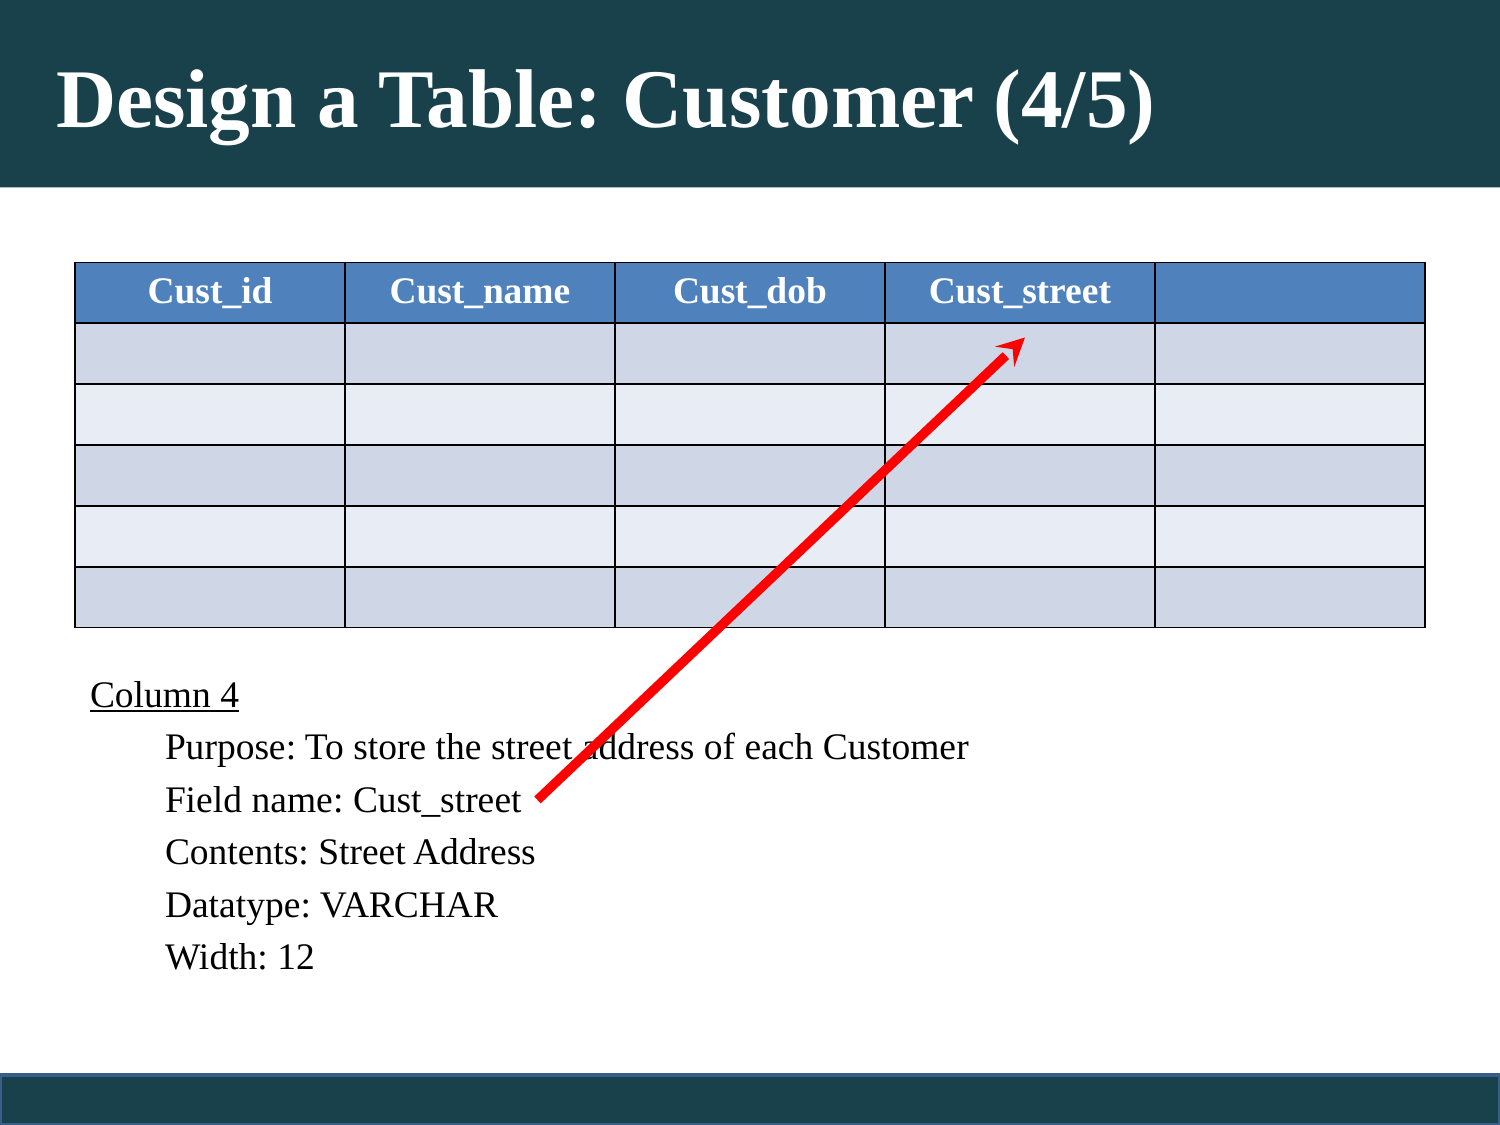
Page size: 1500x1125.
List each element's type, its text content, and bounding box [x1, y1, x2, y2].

table_cell [1156, 446, 1424, 505]
title Design a Table: Customer (4/5) [0, 0, 1500, 188]
table_cell [76, 446, 344, 505]
table_cell [1029, 446, 1154, 505]
table_cell [346, 507, 532, 566]
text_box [537, 337, 1026, 801]
text_box Column 4 Purpose: To store the street address of each Customer Field name: Cust_street Contents: Street Address Datatype: VARCHAR Width: 12 [74, 662, 1425, 1005]
table_cell [1029, 507, 1154, 566]
table_header Cust_street [886, 263, 1154, 322]
table_header Cust_name [346, 263, 614, 322]
table_cell [76, 324, 344, 383]
table_cell [1029, 385, 1154, 444]
table_cell [1156, 324, 1424, 383]
table_header Cust_id [76, 263, 344, 322]
table_cell [886, 324, 1154, 383]
table_cell [346, 568, 532, 627]
table_cell [1029, 568, 1154, 627]
table_cell [76, 507, 344, 566]
table_header Cust_dob [616, 263, 884, 322]
table_cell [346, 385, 532, 444]
table_cell [346, 446, 532, 505]
table_cell [1156, 568, 1424, 627]
table_header [1156, 263, 1424, 322]
table_cell [616, 324, 884, 335]
table_cell [76, 568, 344, 627]
table_cell [1156, 507, 1424, 566]
table_cell [76, 385, 344, 444]
table_cell [1156, 385, 1424, 444]
table_cell [346, 324, 614, 383]
